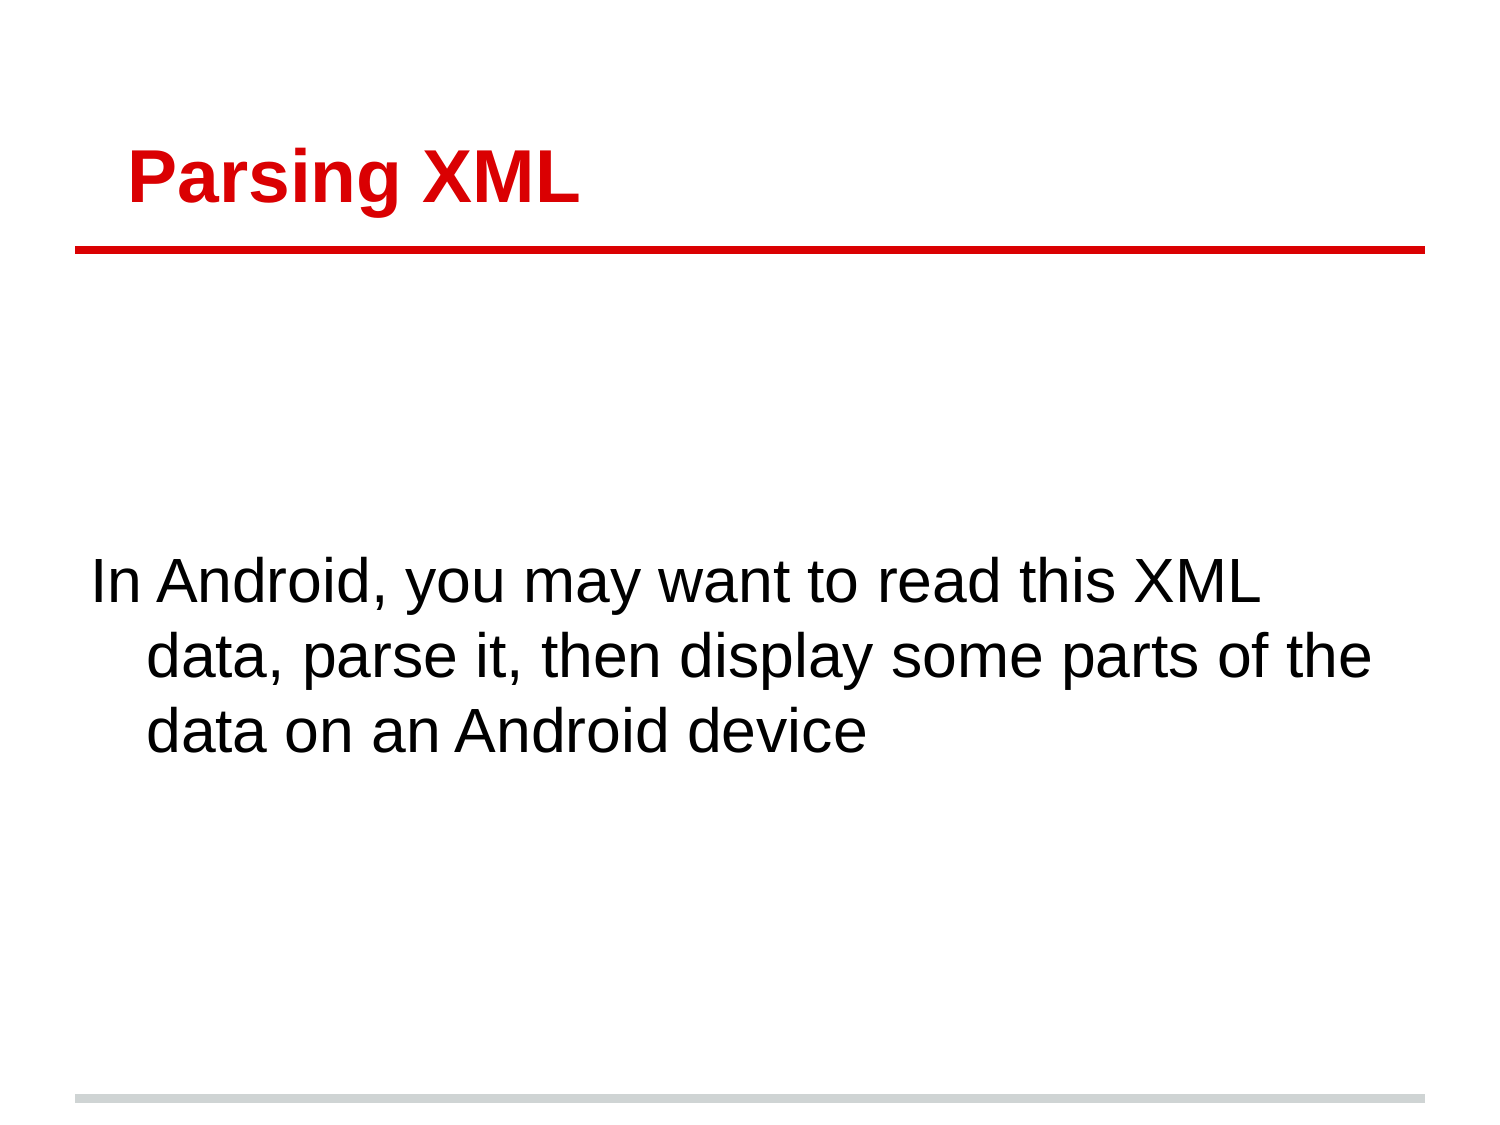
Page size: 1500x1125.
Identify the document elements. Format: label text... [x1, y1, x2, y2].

title Parsing XML [75, 45, 1425, 233]
list In Android, you may want to read this XML data, parse it, then display some parts of the data on an Android device [75, 262, 1425, 1078]
